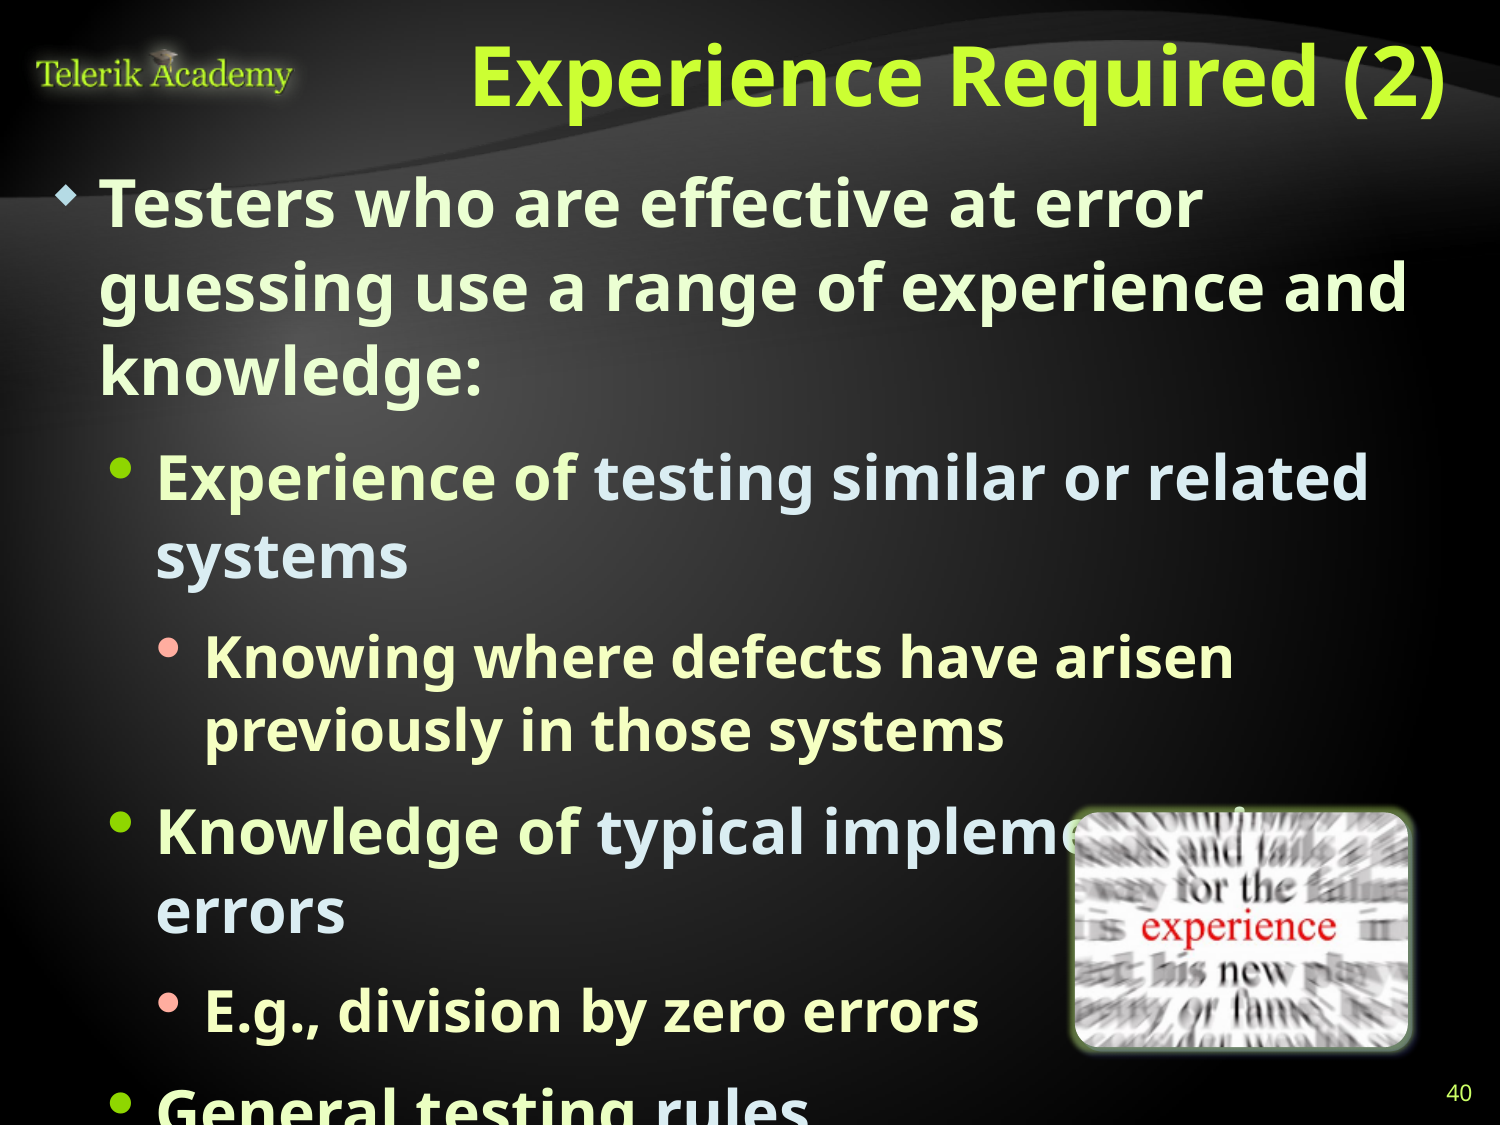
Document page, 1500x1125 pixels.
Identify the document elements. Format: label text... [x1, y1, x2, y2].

list Testers who are effective at error guessing use a range of experience and knowledge: Experience of testing similar or related systems Knowing where defects have arisen previously in those systems Knowledge of typical implementation errors E.g., division by zero errors General testing rules [37, 149, 1463, 1100]
title Experience Required (2) [300, 12, 1463, 149]
picture [0, 0, 1500, 1125]
slide_number 40 [1412, 1074, 1488, 1113]
